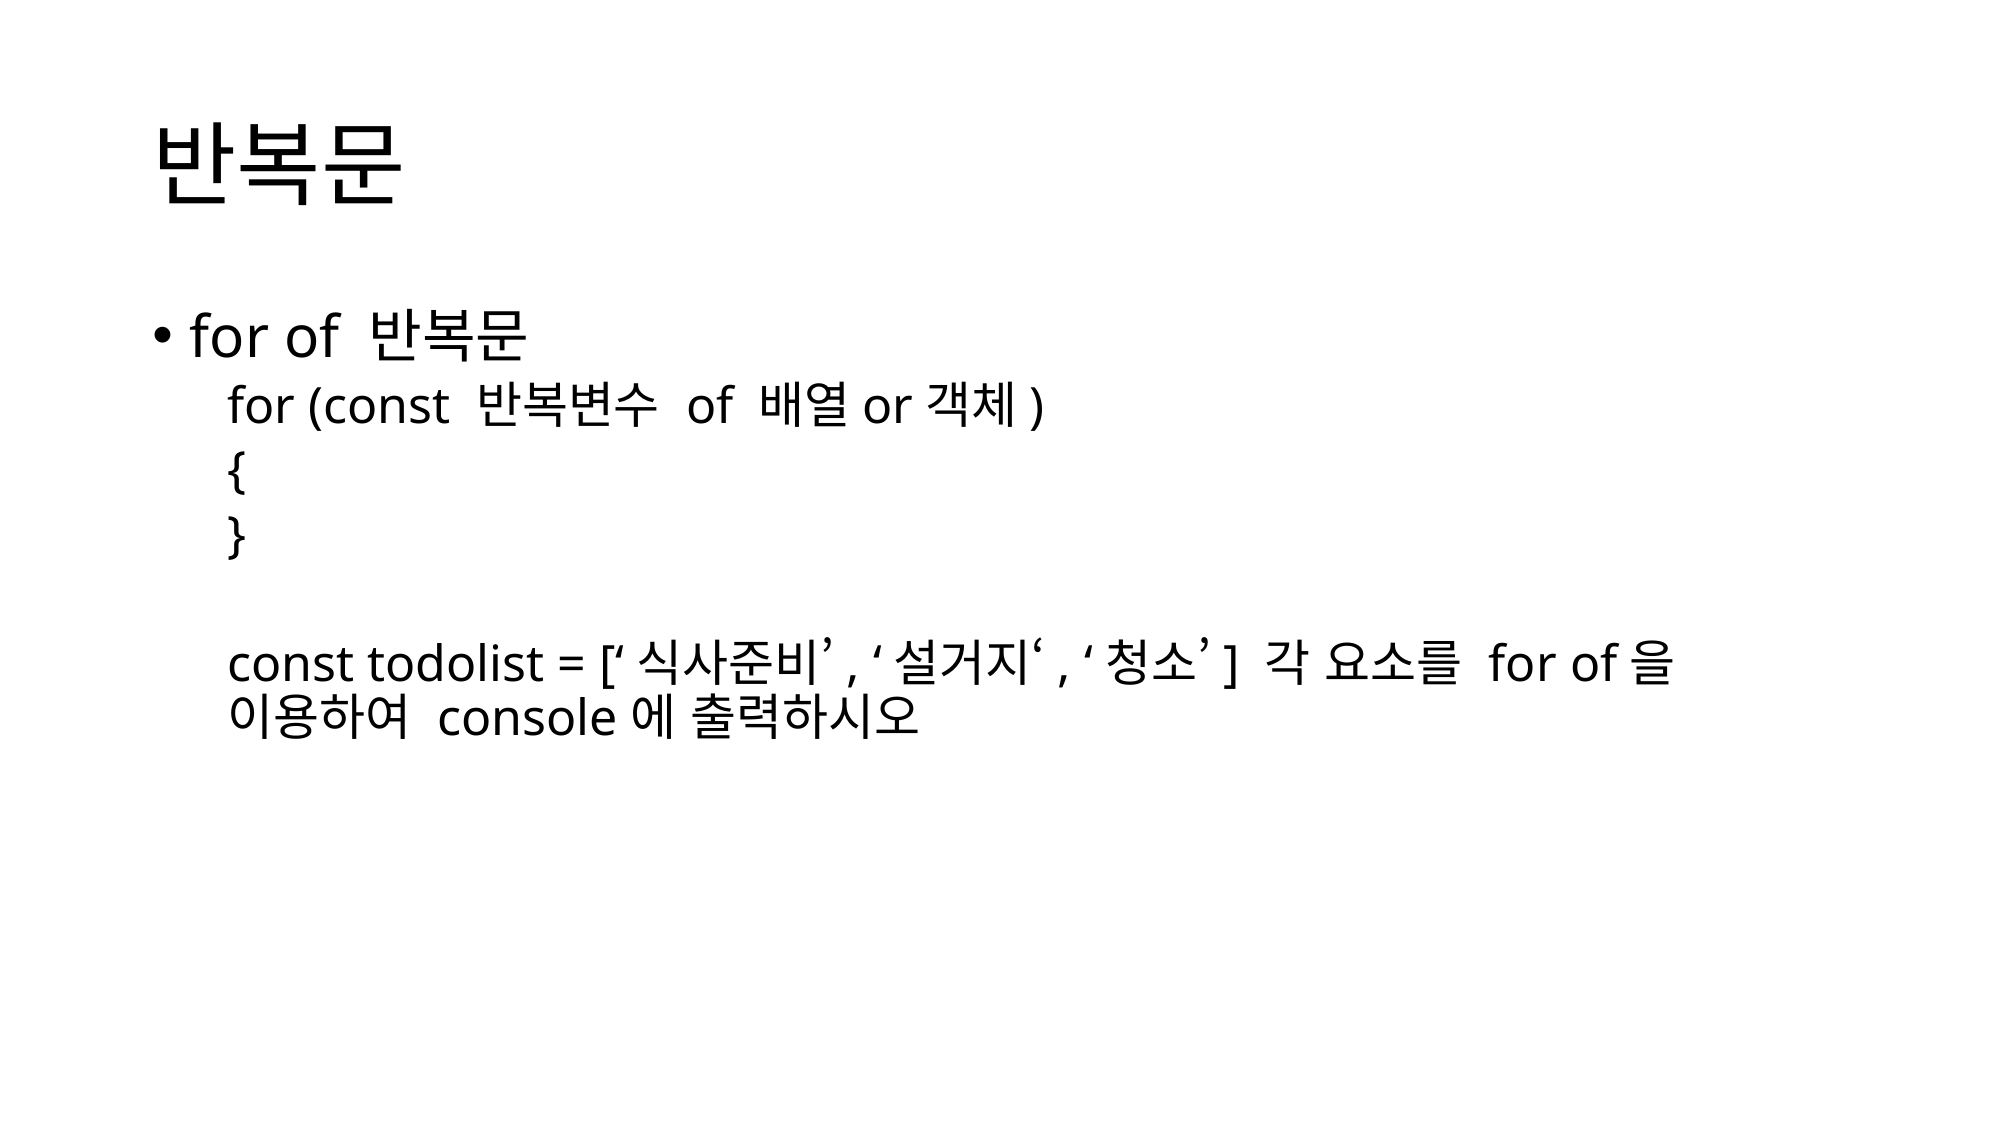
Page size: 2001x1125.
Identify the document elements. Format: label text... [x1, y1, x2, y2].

title 반복문 [137, 59, 1863, 278]
list for of 반복문 for (const 반복변수 of 배열or객체) { } const todolist = [‘식사준비’, ‘설거지‘, ‘청소’] 각 요소를 for of을 이용하여 console에 출력하시오 [137, 299, 1863, 1014]
